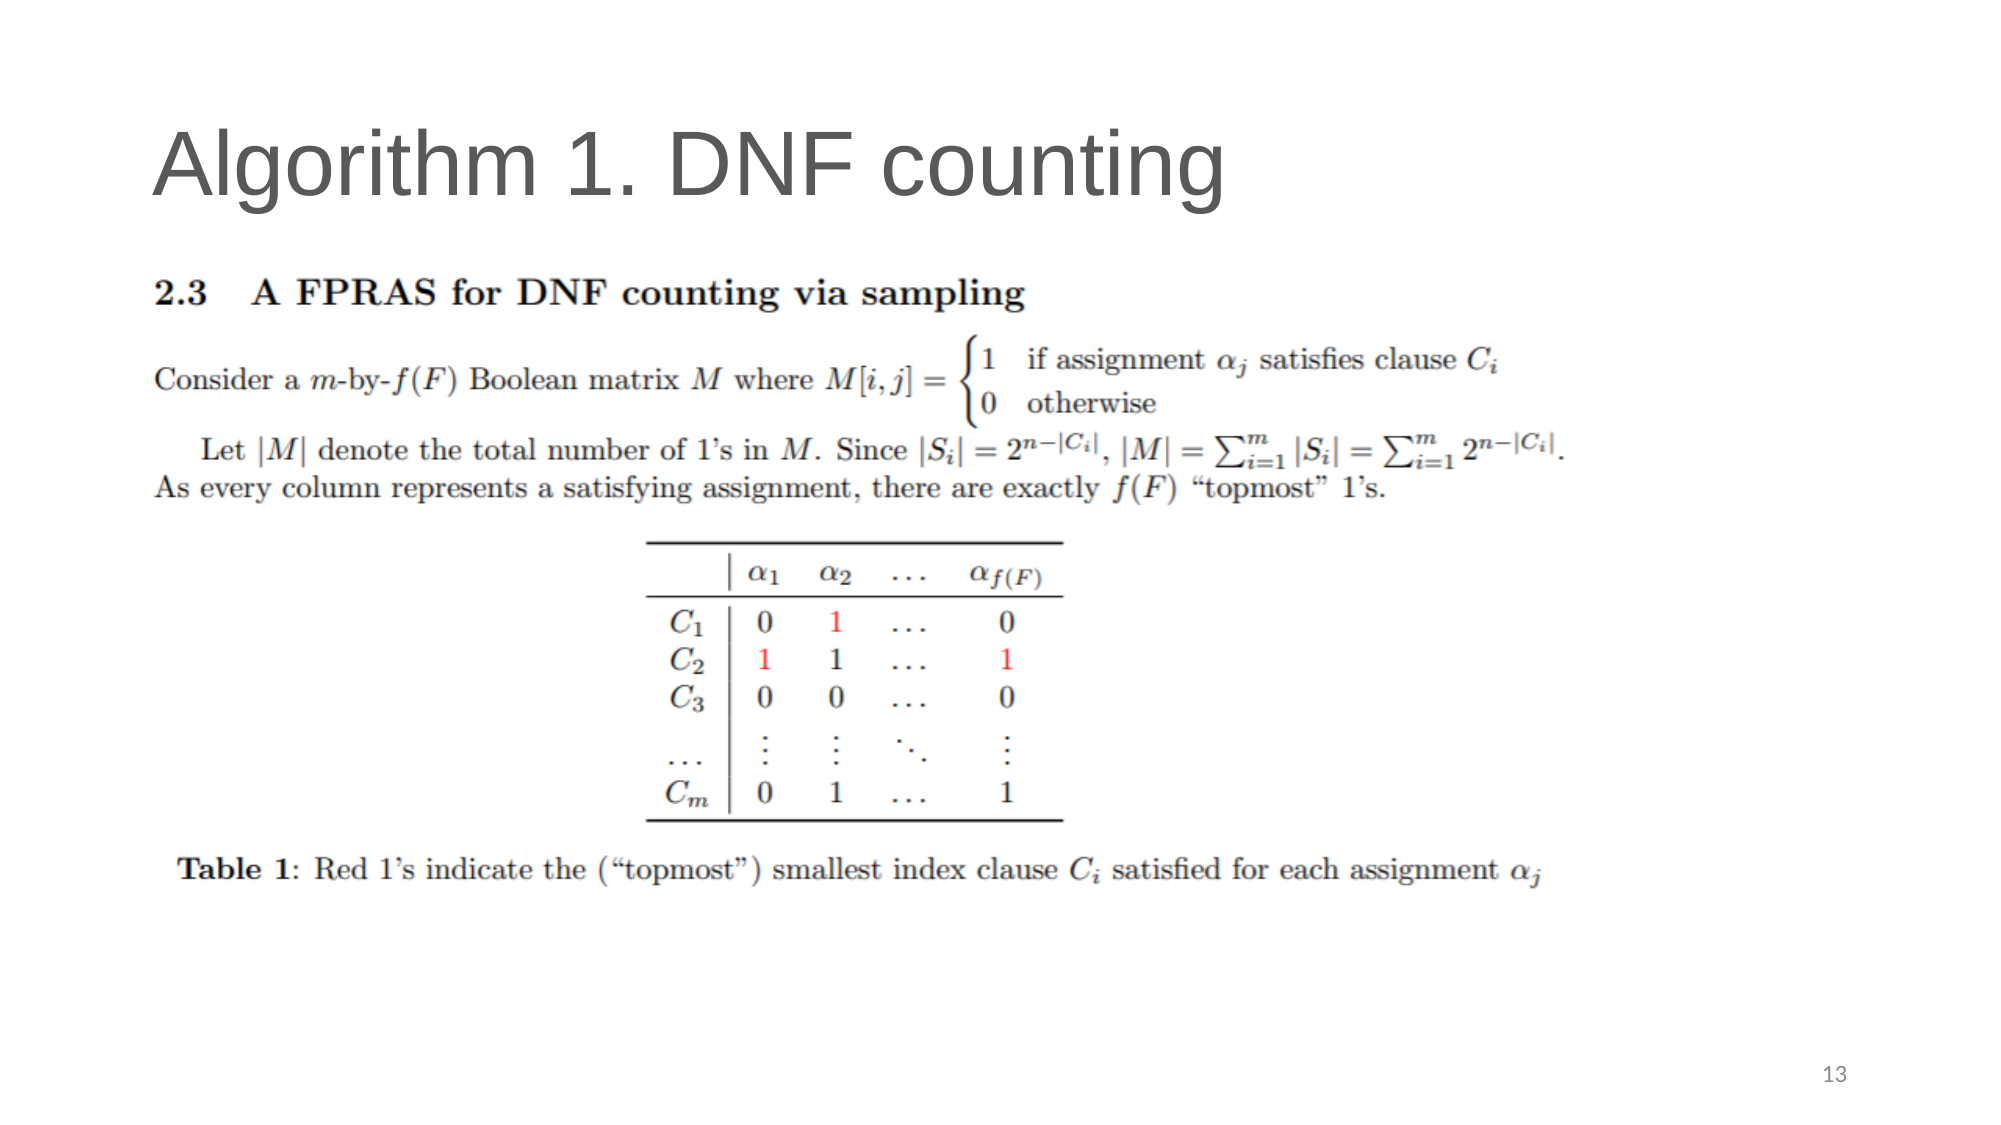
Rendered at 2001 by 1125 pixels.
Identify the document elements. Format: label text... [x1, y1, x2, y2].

slide_number 13 [1412, 1042, 1863, 1103]
picture [120, 258, 1567, 923]
title Algorithm 1. DNF counting [137, 56, 1863, 275]
